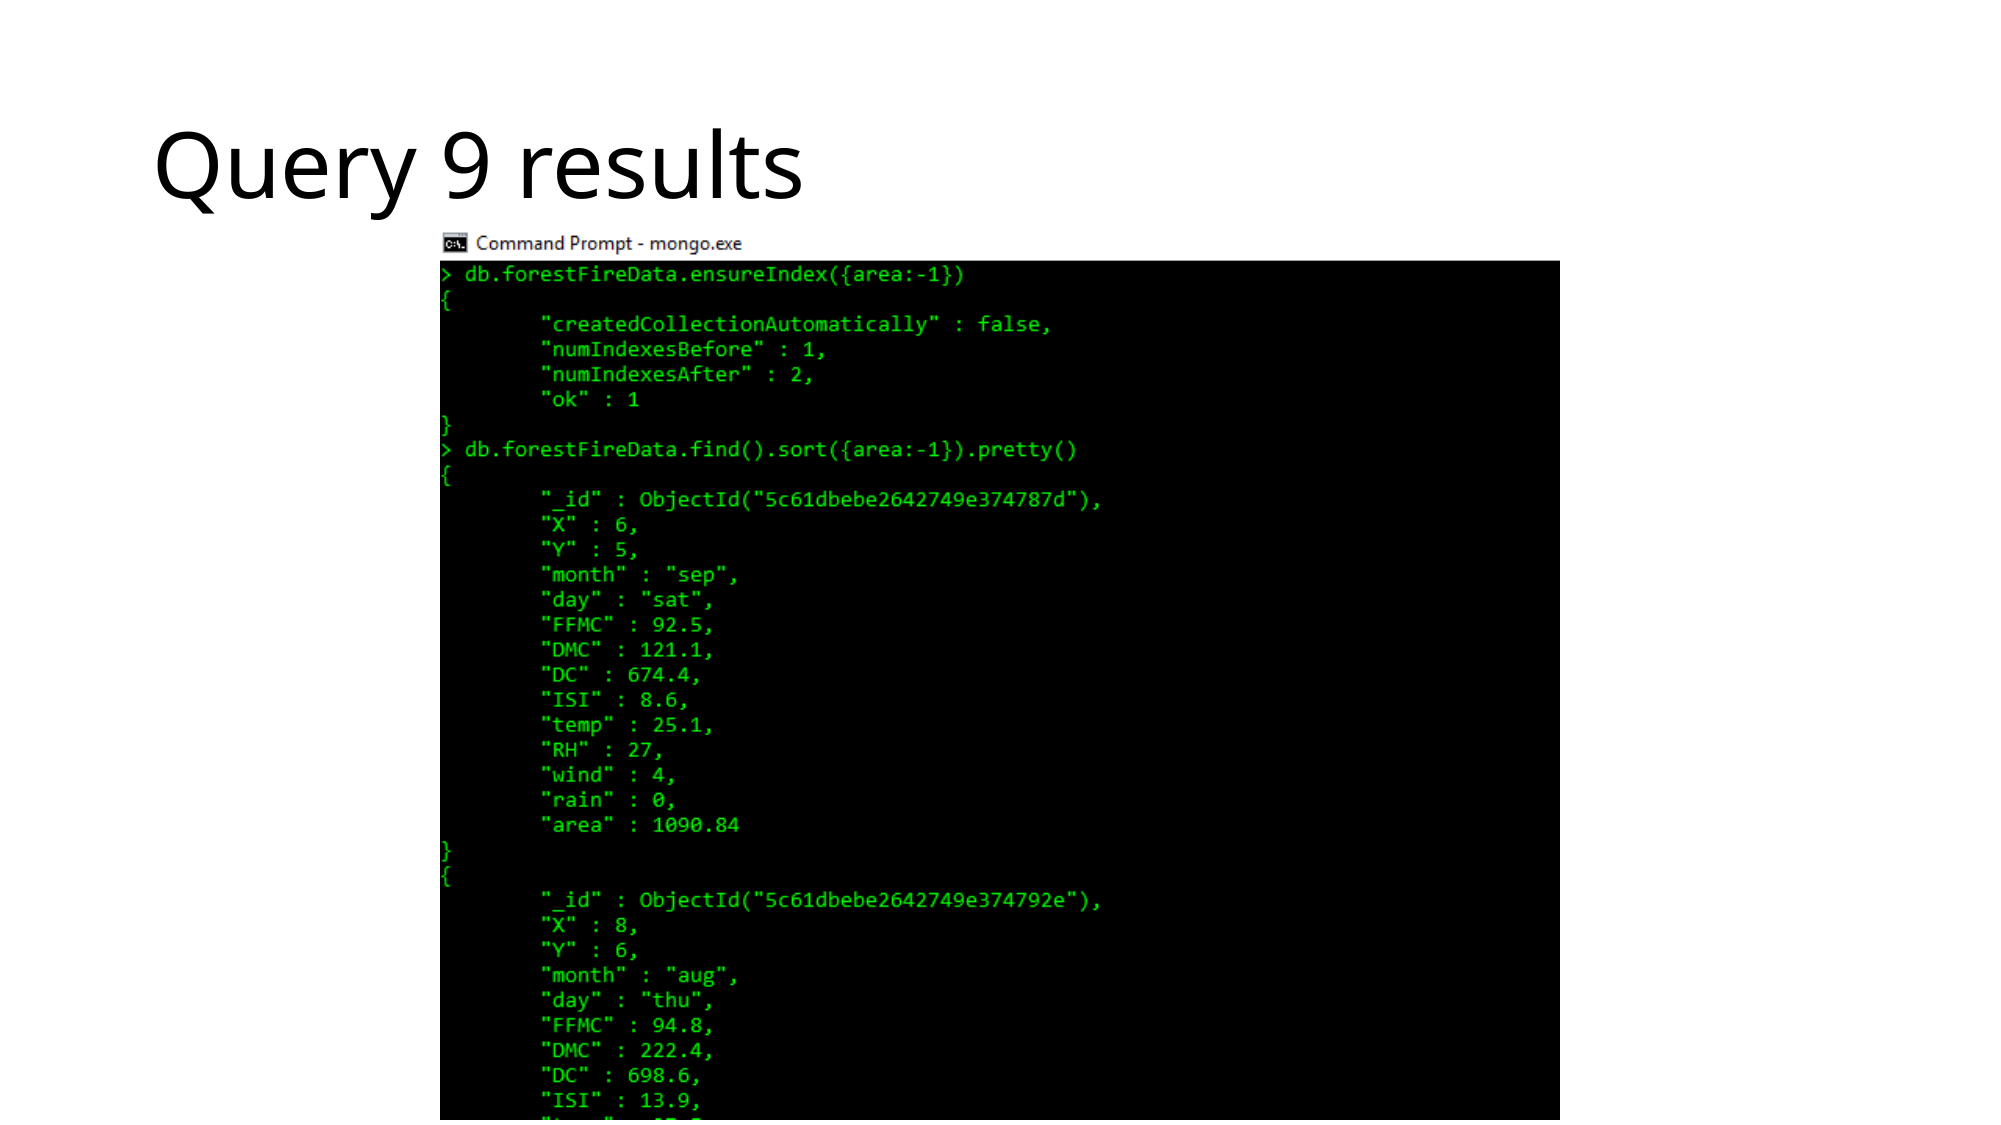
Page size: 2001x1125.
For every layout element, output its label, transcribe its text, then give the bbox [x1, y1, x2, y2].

title Query 9 results [137, 59, 1863, 278]
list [440, 225, 1560, 1120]
